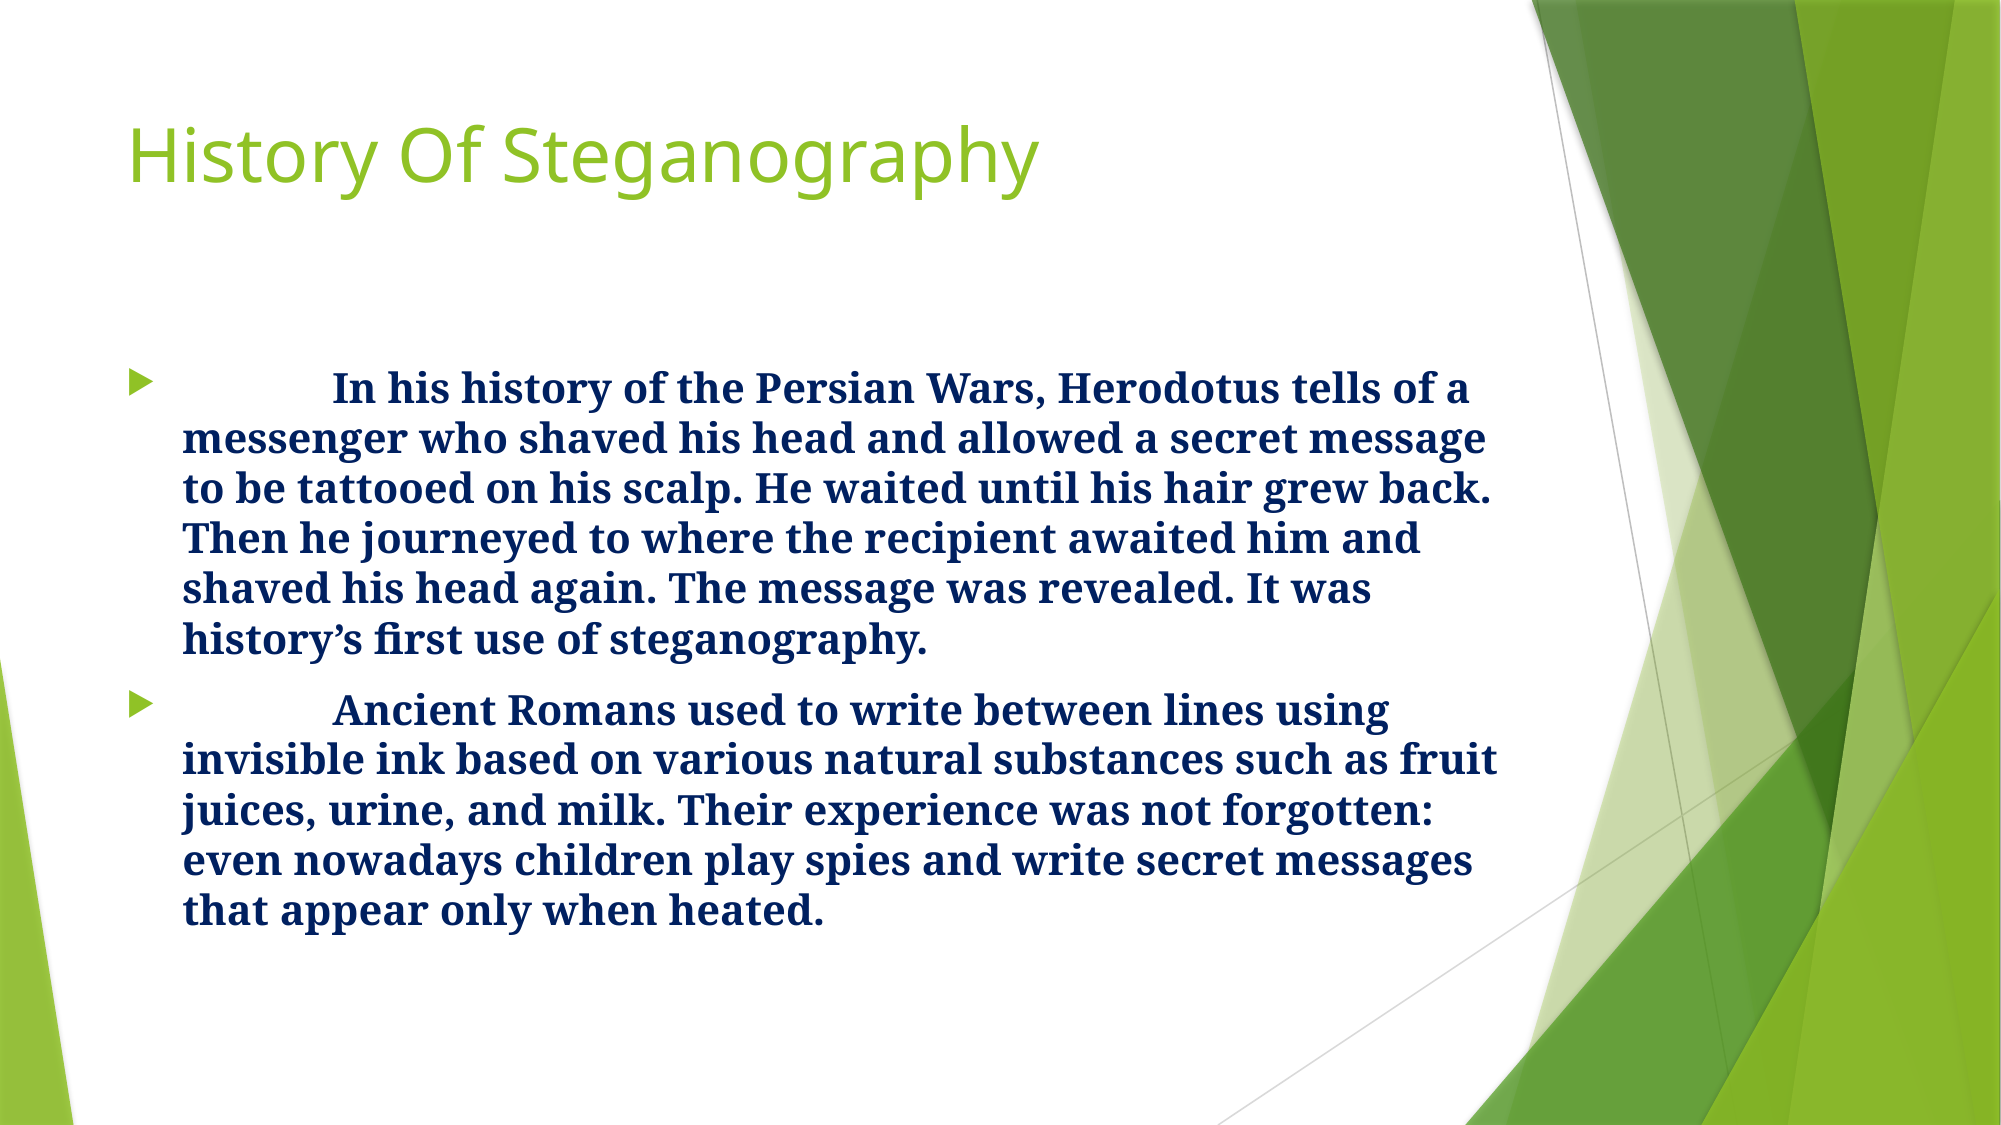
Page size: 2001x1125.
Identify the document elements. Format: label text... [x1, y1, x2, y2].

list In his history of the Persian Wars, Herodotus tells of a messenger who shaved his head and allowed a secret message to be tattooed on his scalp. He waited until his hair grew back. Then he journeyed to where the recipient awaited him and shaved his head again. The message was revealed. It was history’s first use of steganography. Ancient Romans used to write between lines using invisible ink based on various natural substances such as fruit juices, urine, and milk. Their experience was not forgotten: even nowadays children play spies and write secret messages that appear only when heated. [111, 354, 1522, 992]
title History Of Steganography [111, 99, 1522, 317]
